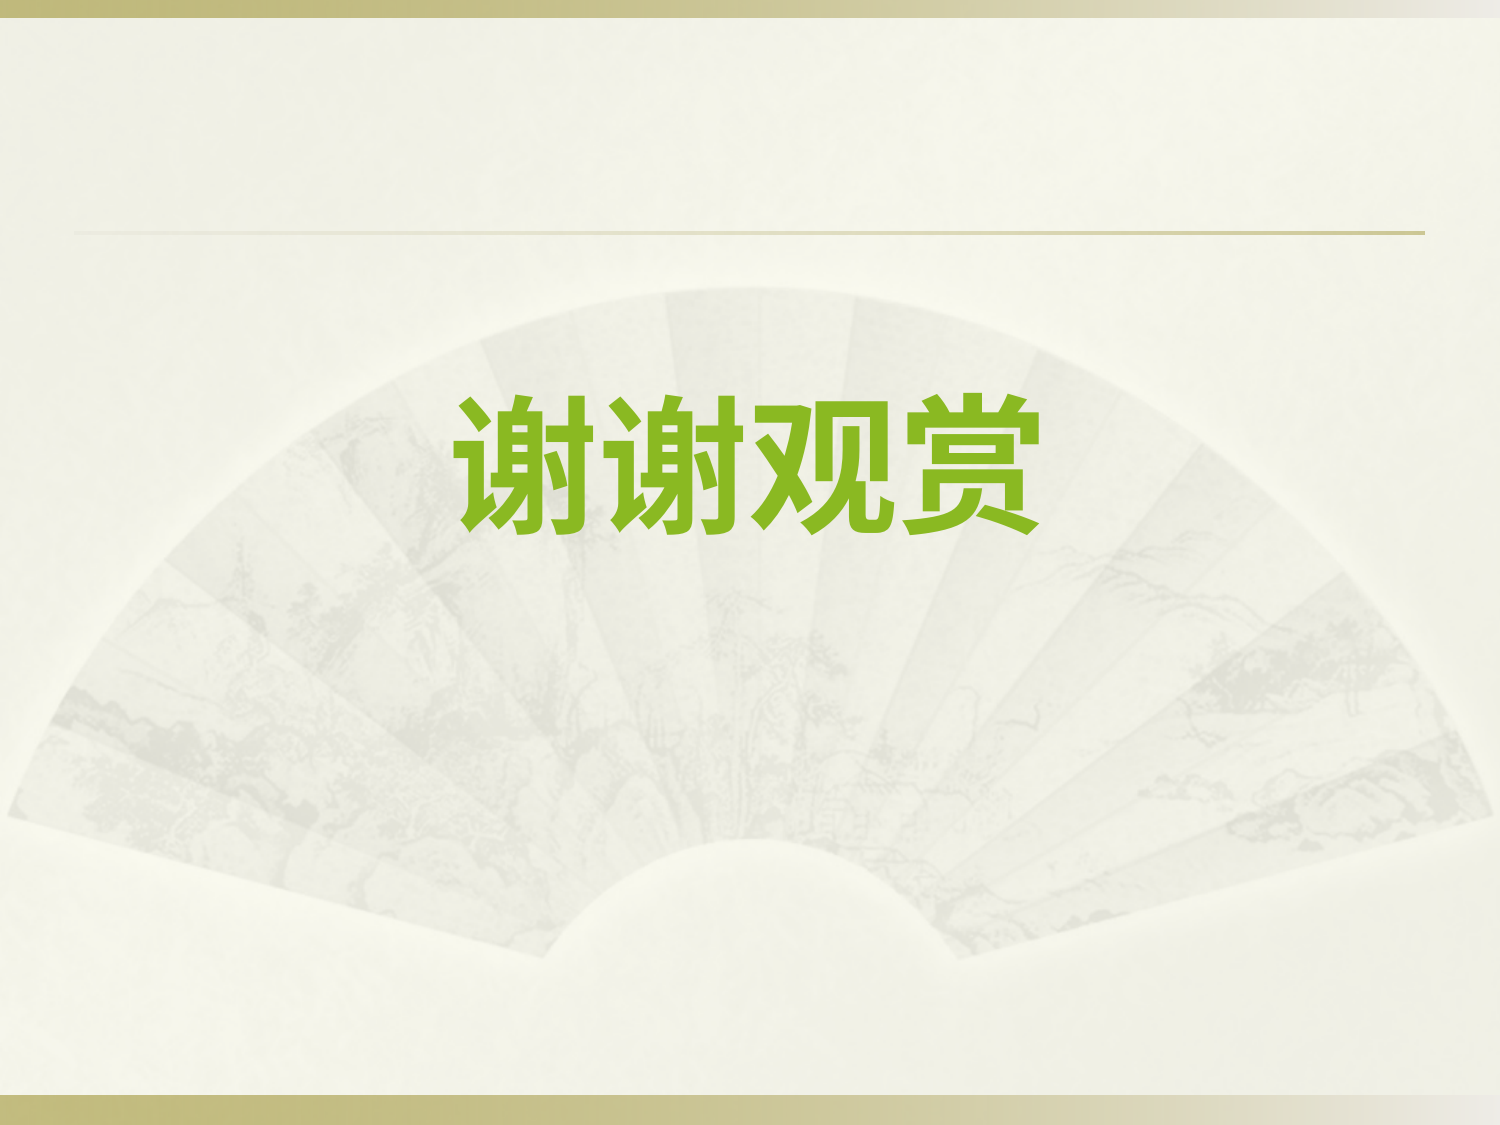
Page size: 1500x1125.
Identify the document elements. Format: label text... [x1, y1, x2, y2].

text_box 谢谢观赏 [434, 365, 1064, 561]
